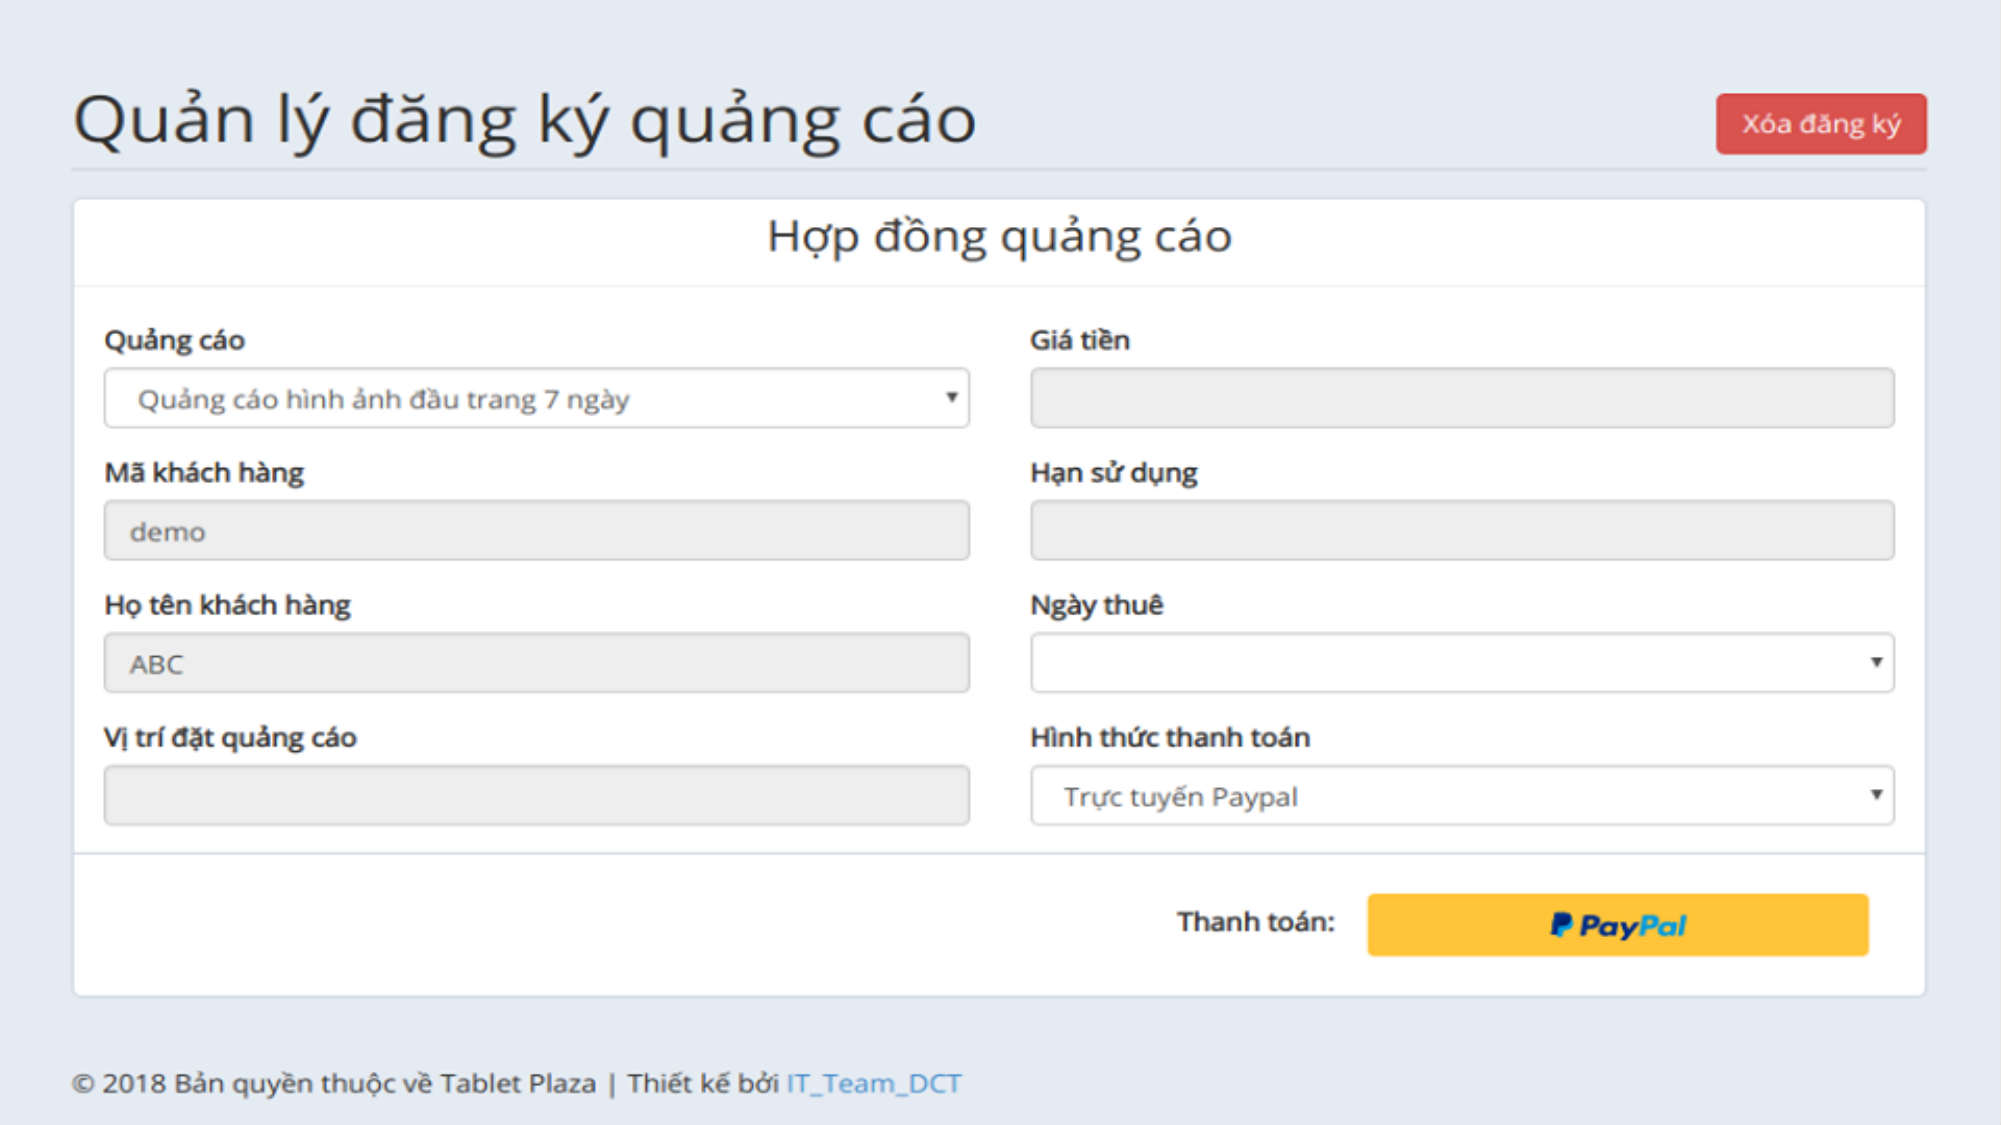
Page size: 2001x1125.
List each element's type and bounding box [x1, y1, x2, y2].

list [0, 0, 2000, 1125]
